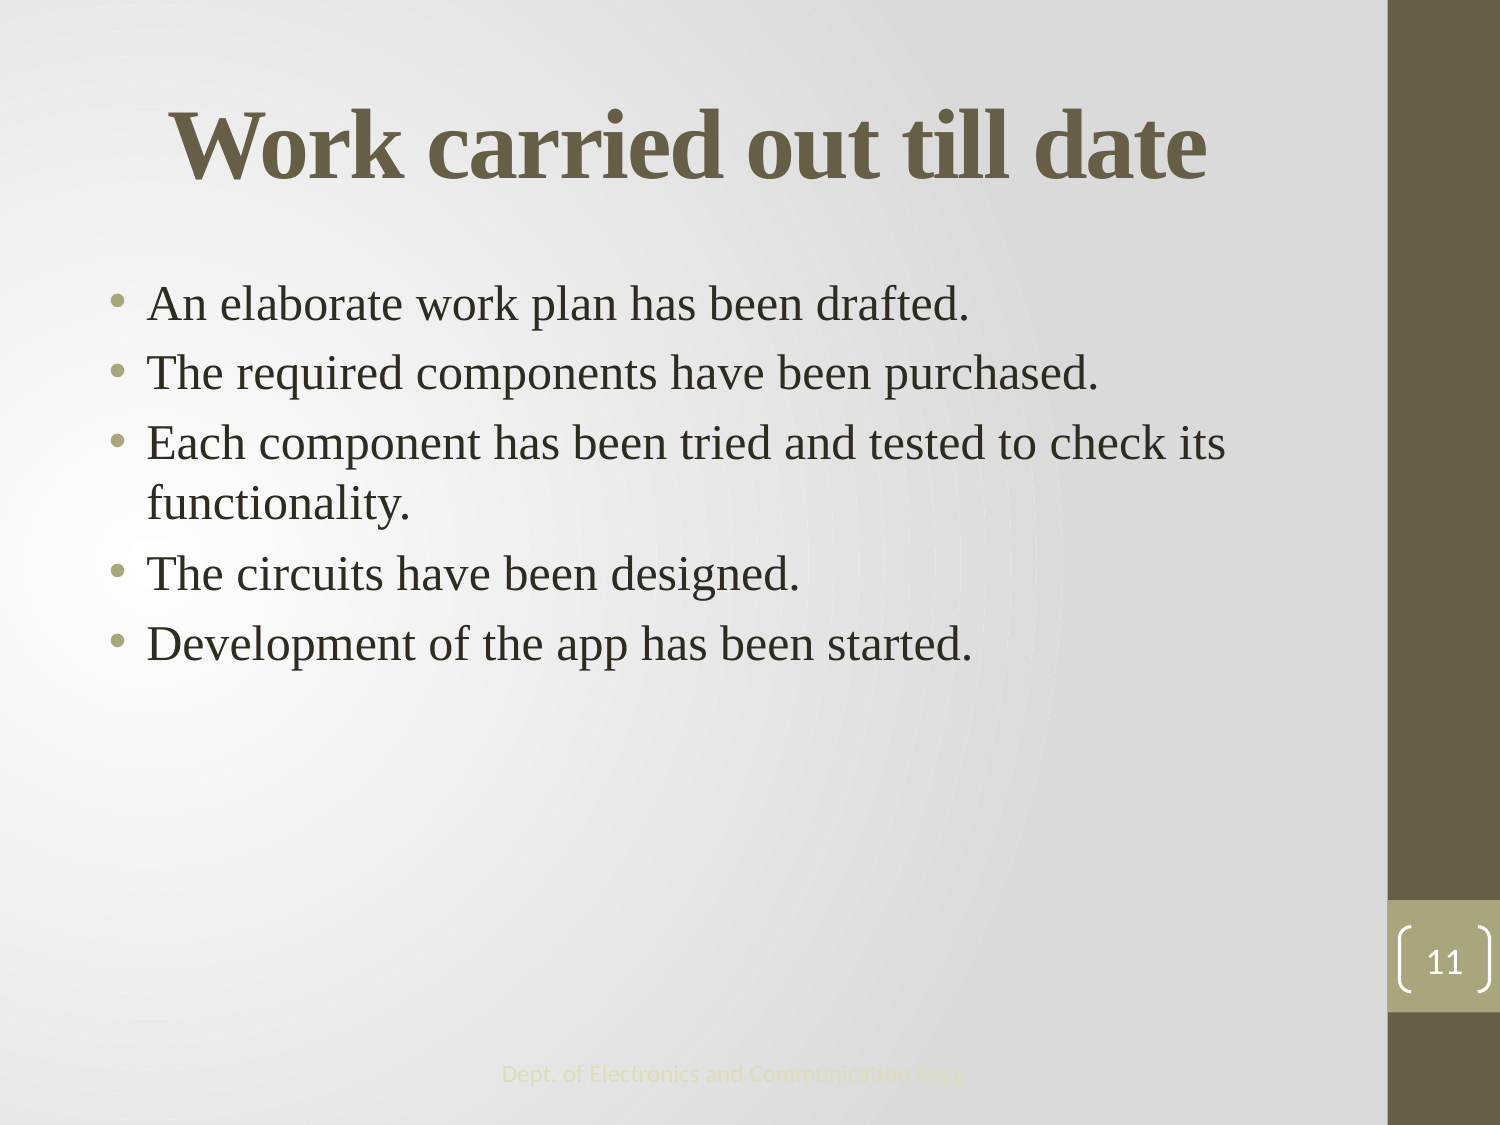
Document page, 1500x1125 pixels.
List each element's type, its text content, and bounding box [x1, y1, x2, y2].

slide_number 11 [1397, 925, 1492, 994]
title Work carried out till date [75, 45, 1325, 233]
footer Dept. of Electronics and Communication Engg. [474, 1042, 988, 1103]
list An elaborate work plan has been drafted. The required components have been purchased. Each component has been tried and tested to check its functionality. The circuits have been designed. Development of the app has been started. [75, 262, 1325, 1050]
